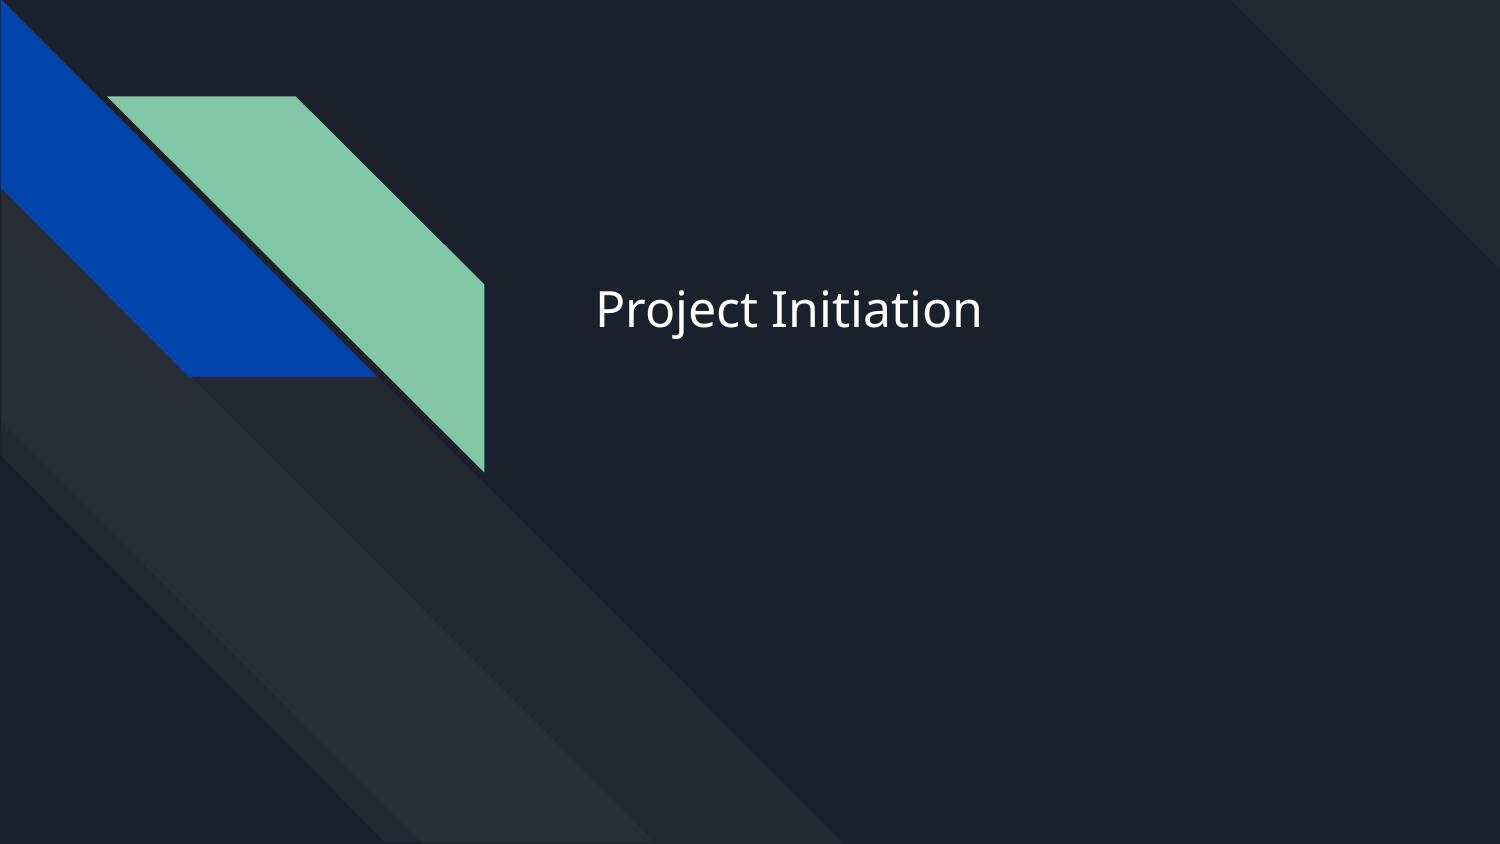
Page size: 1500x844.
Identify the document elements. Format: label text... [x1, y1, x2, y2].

title Project Initiation [580, 258, 1404, 518]
